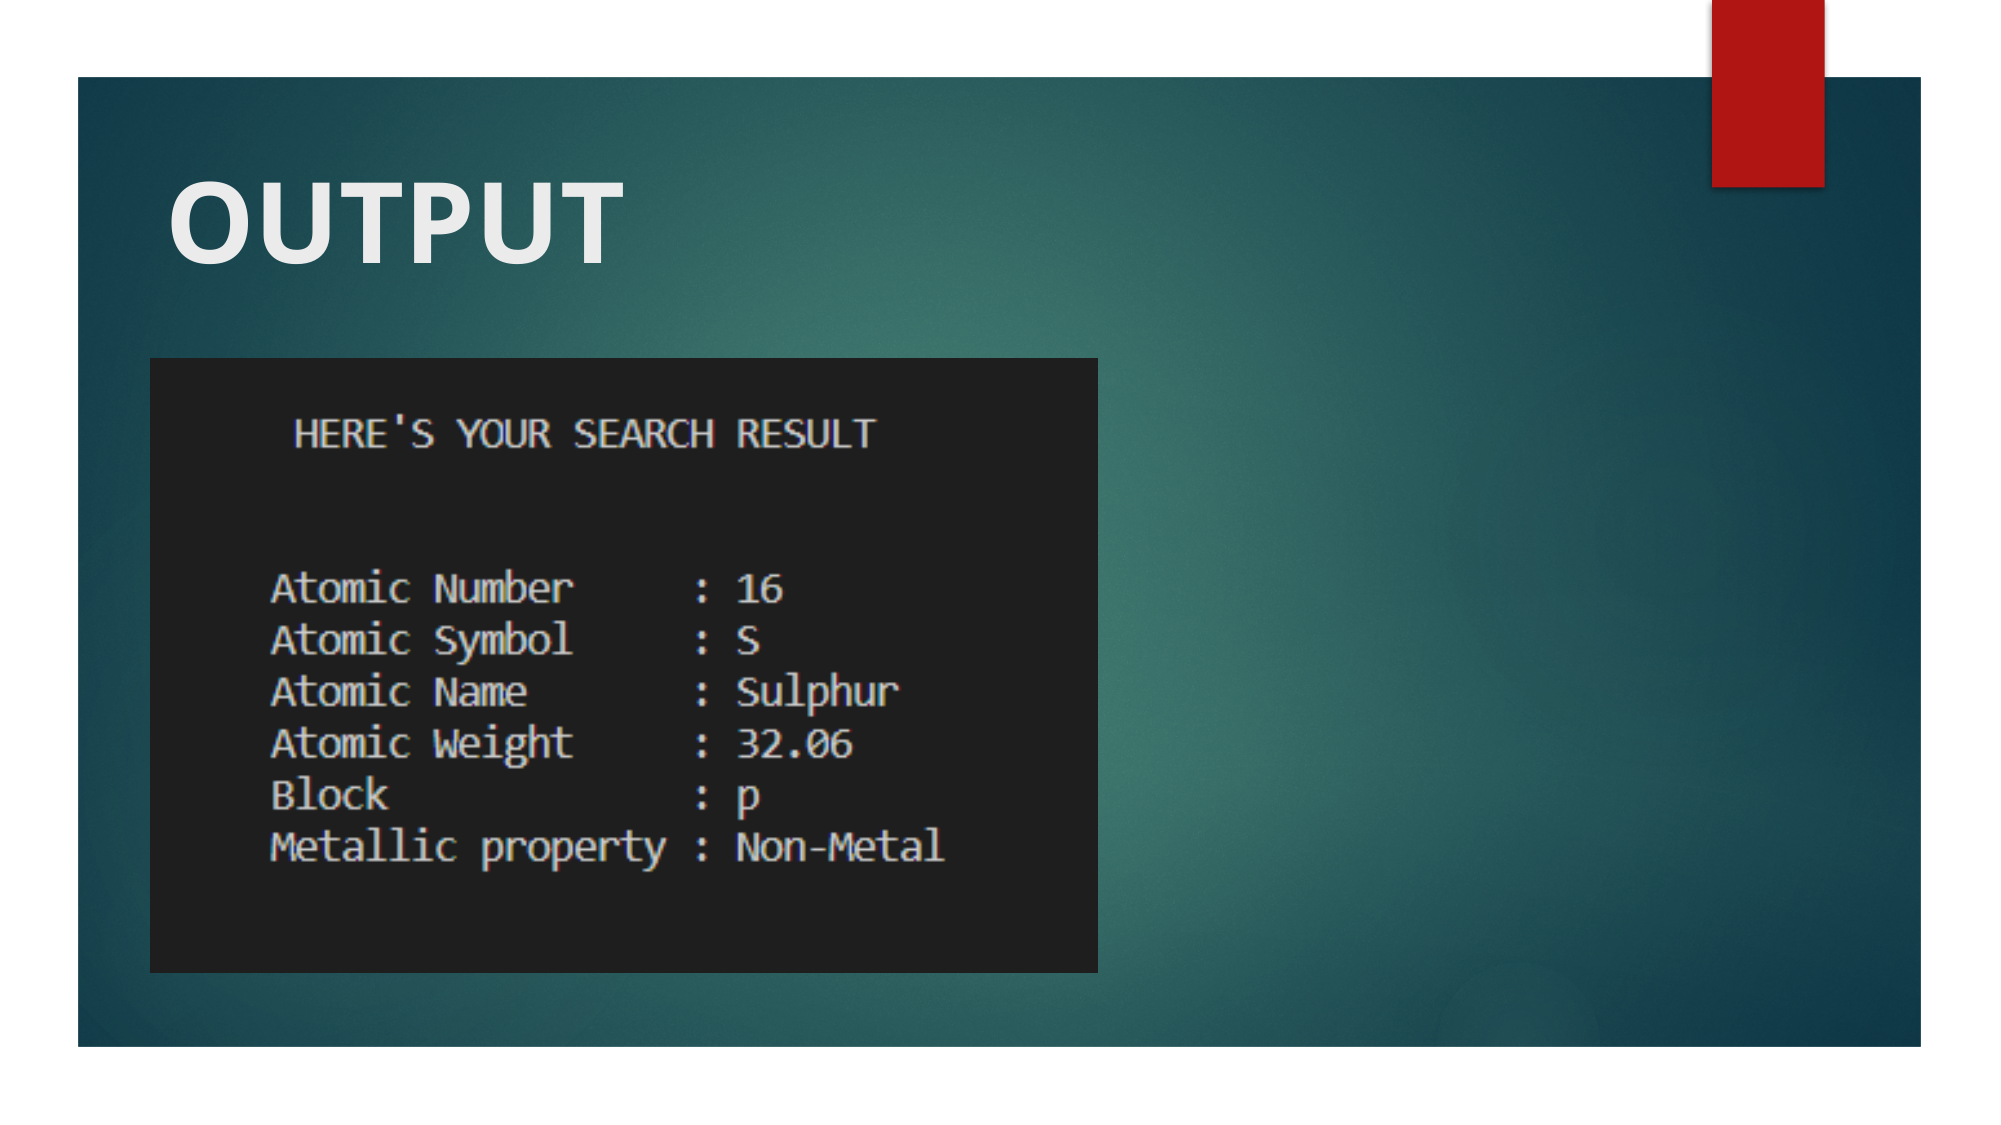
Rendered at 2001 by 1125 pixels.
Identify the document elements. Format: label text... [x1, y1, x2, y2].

picture [150, 357, 1099, 973]
title OUTPUT [150, 138, 1178, 294]
